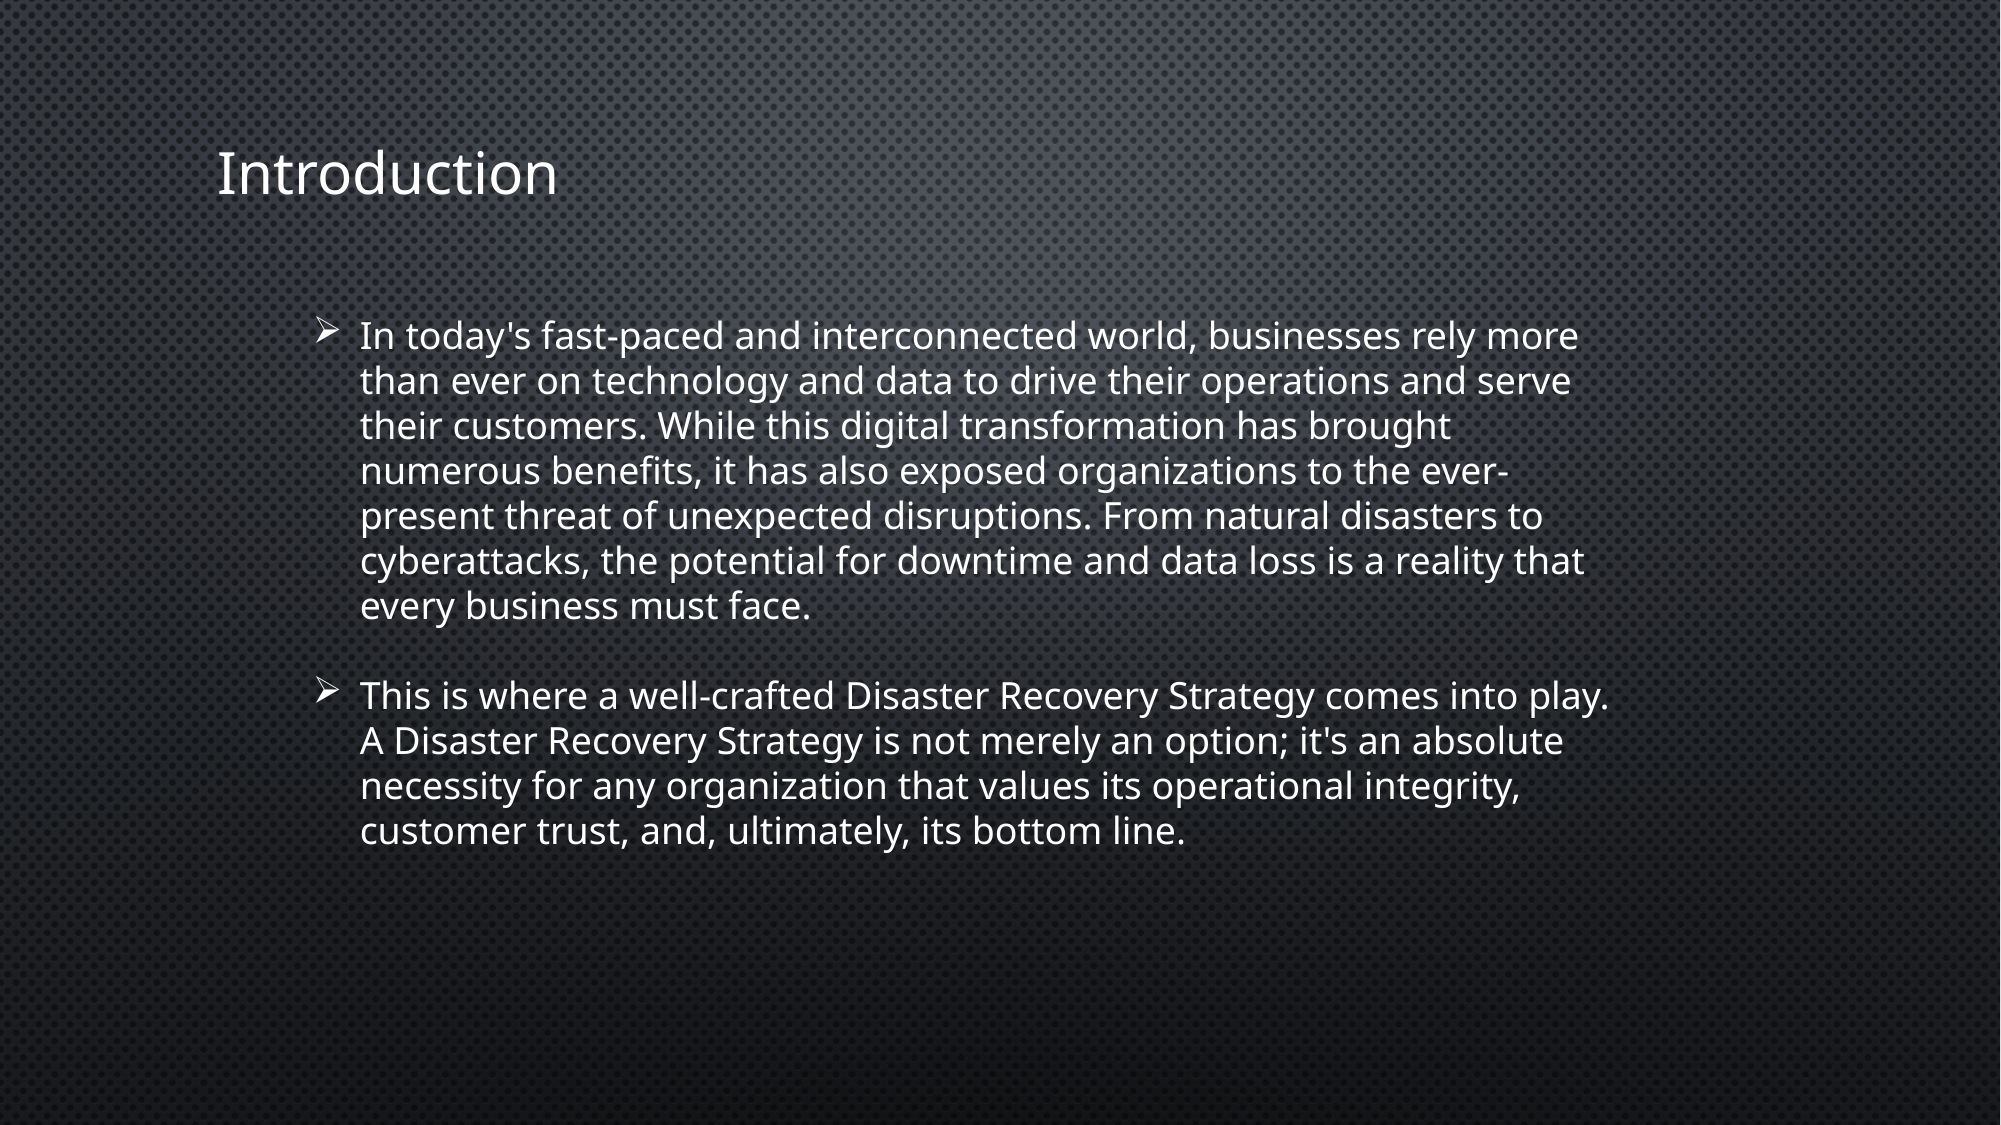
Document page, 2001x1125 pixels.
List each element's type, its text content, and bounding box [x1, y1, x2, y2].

text_box Introduction [202, 128, 575, 214]
text_box In today's fast-paced and interconnected world, businesses rely more than ever on technology and data to drive their operations and serve their customers. While this digital transformation has brought numerous benefits, it has also exposed organizations to the ever-present threat of unexpected disruptions. From natural disasters to cyberattacks, the potential for downtime and data loss is a reality that every business must face. This is where a well-crafted Disaster Recovery Strategy comes into play. A Disaster Recovery Strategy is not merely an option; it's an absolute necessity for any organization that values its operational integrity, customer trust, and, ultimately, its bottom line. [298, 304, 1649, 860]
